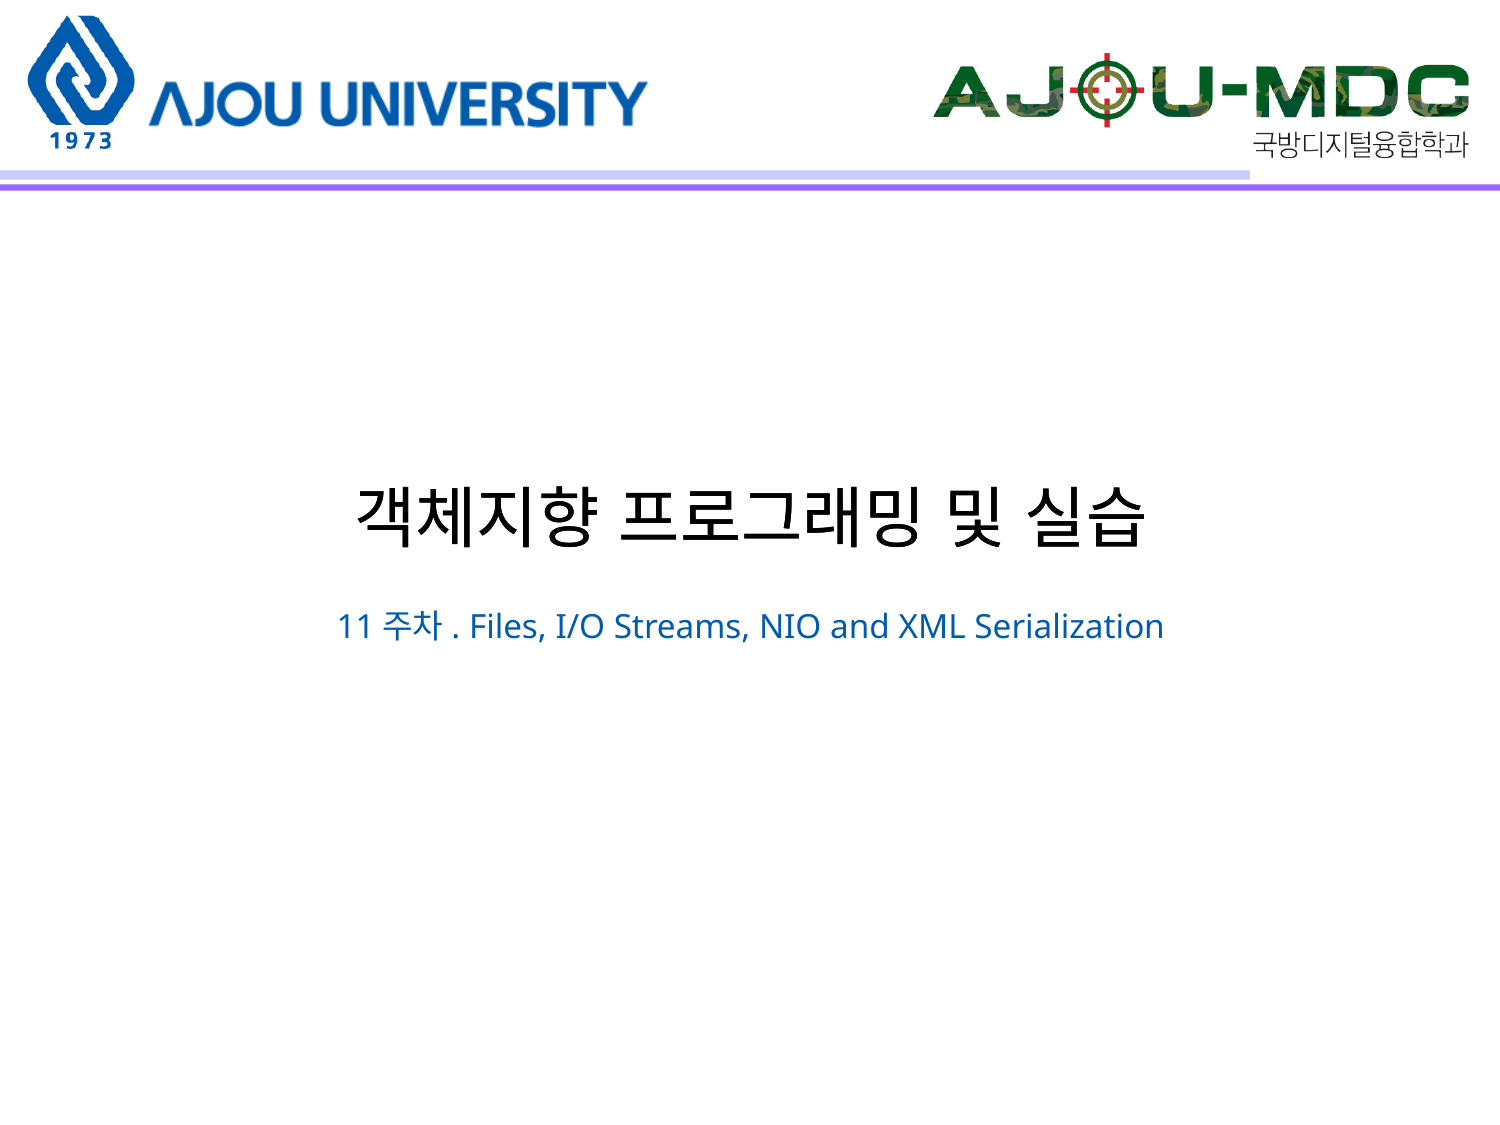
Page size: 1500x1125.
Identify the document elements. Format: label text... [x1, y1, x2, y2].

text_box 11주차. Files, I/O Streams, NIO and XML Serialization [321, 597, 1181, 653]
text_box 객체지향 프로그래밍 및 실습 [339, 467, 1164, 563]
picture [927, 49, 1477, 166]
picture [17, 8, 664, 157]
